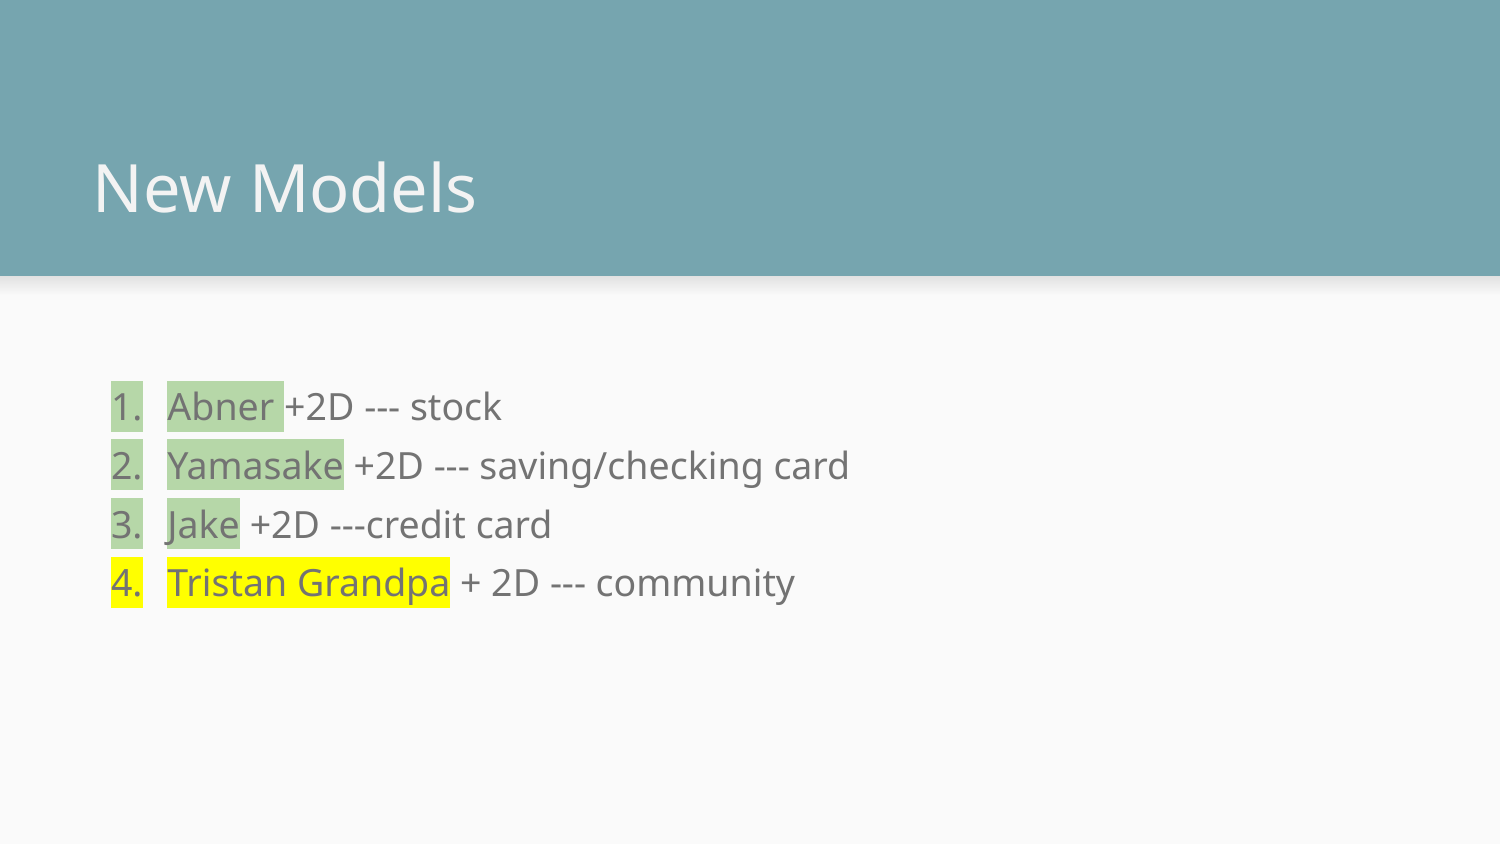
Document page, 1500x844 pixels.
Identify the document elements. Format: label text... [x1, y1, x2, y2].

list Abner +2D --- stock Yamasake +2D --- saving/checking card Jake +2D ---credit card Tristan Grandpa + 2D --- community [77, 314, 1427, 760]
title New Models [77, 121, 1427, 248]
